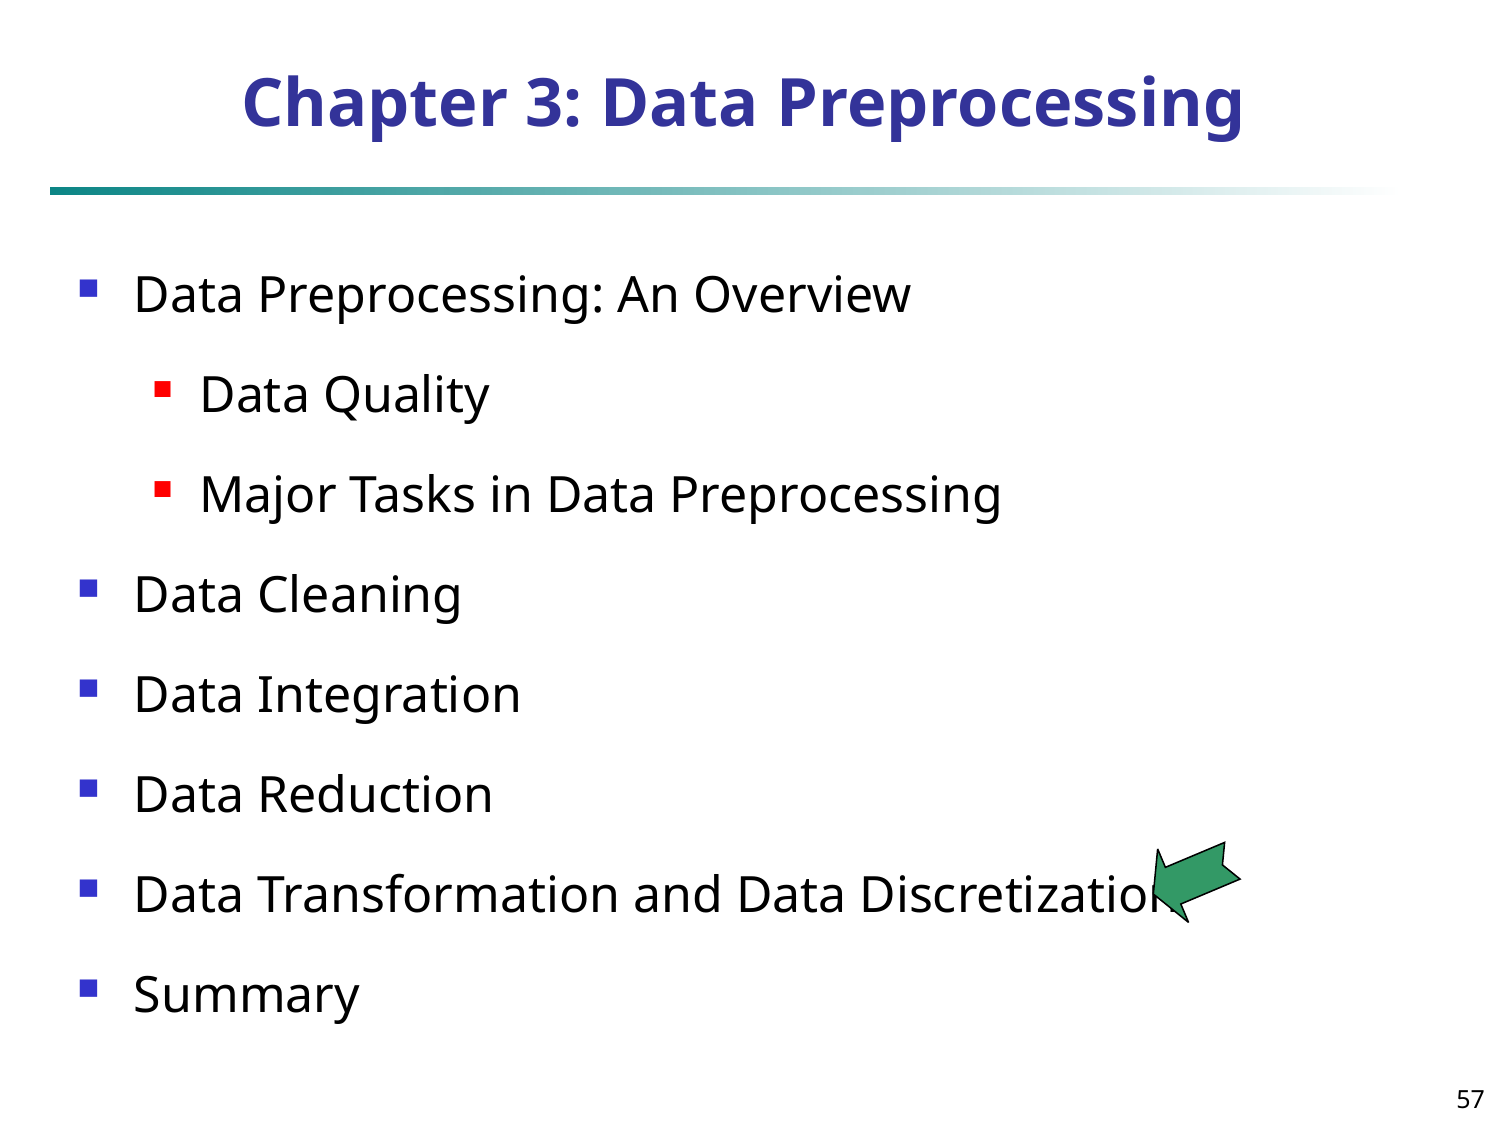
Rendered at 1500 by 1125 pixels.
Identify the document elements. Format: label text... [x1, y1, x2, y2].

slide_number 57 [1187, 1062, 1500, 1125]
list Data Preprocessing: An Overview Data Quality Major Tasks in Data Preprocessing Data Cleaning Data Integration Data Reduction Data Transformation and Data Discretization Summary [62, 224, 1413, 1063]
text_box [1153, 842, 1241, 923]
title Chapter 3: Data Preprocessing [24, 50, 1463, 150]
